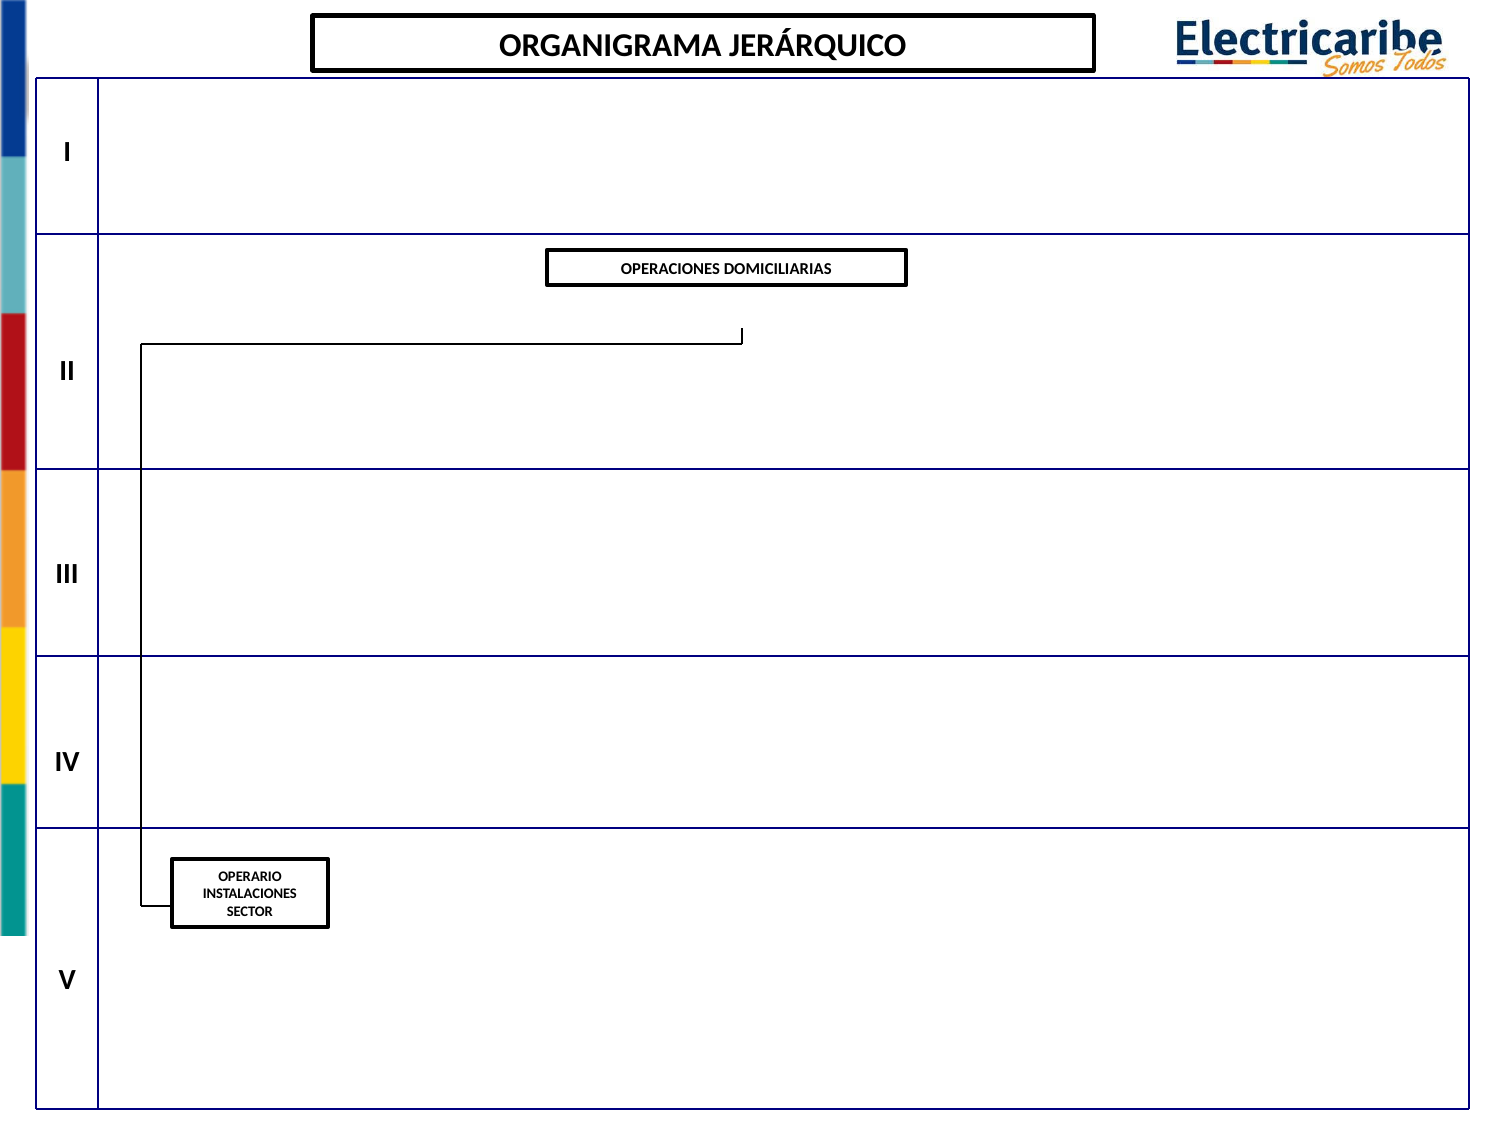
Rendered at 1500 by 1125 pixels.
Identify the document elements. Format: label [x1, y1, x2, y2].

text_box [312, 15, 1094, 71]
picture [1171, 15, 1449, 77]
text_box [35, 77, 1470, 1110]
picture [0, 0, 29, 937]
